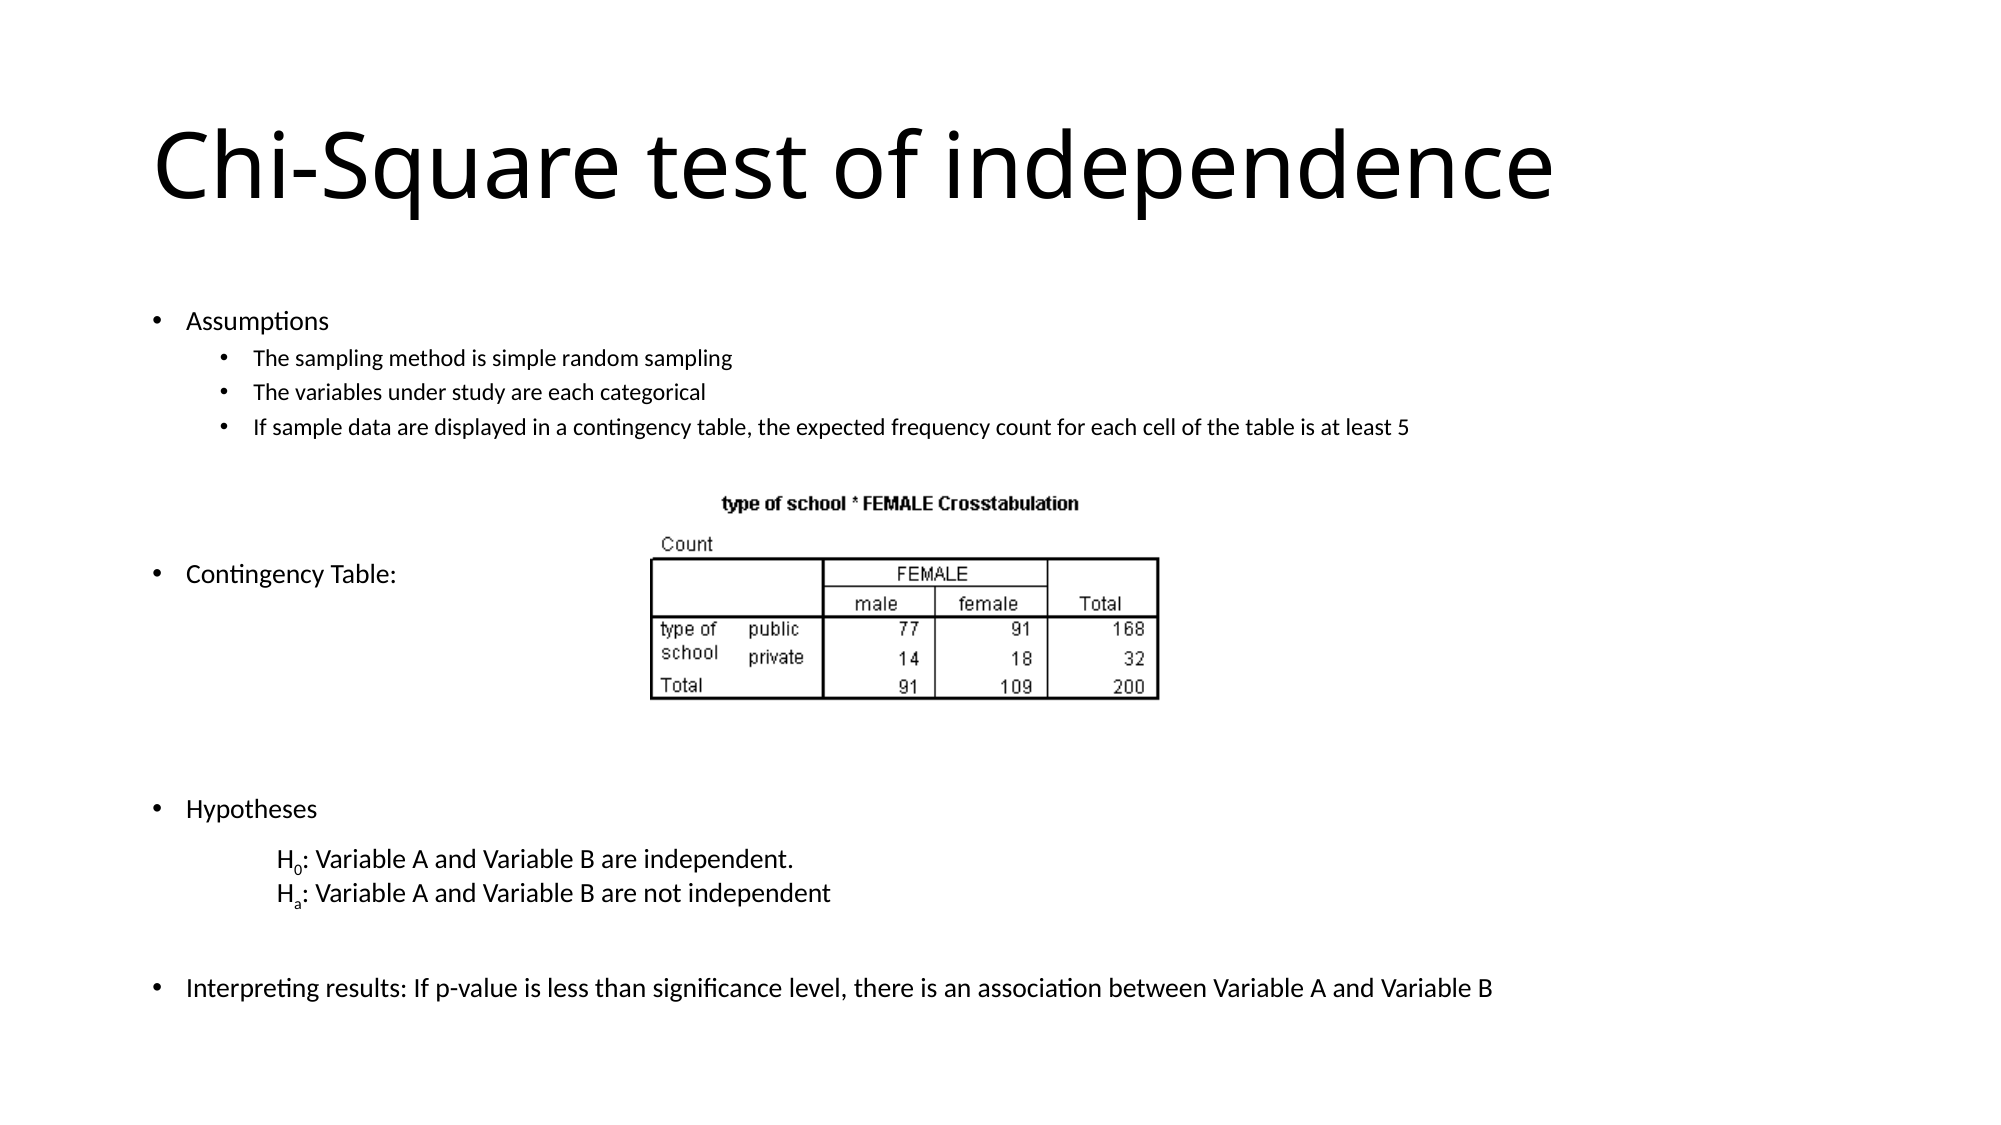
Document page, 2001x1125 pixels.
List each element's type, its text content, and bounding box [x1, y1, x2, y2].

title Chi-Square test of independence [137, 59, 1863, 278]
list Assumptions The sampling method is simple random sampling The variables under study are each categorical If sample data are displayed in a contingency table, the expected frequency count for each cell of the table is at least 5 Contingency Table: Hypotheses H0: Variable A and Variable B are independent. Ha: Variable A and Variable B are not independent Interpreting results: If p-value is less than significance level, there is an association between Variable A and Variable B [137, 299, 1863, 1014]
picture [649, 487, 1169, 708]
